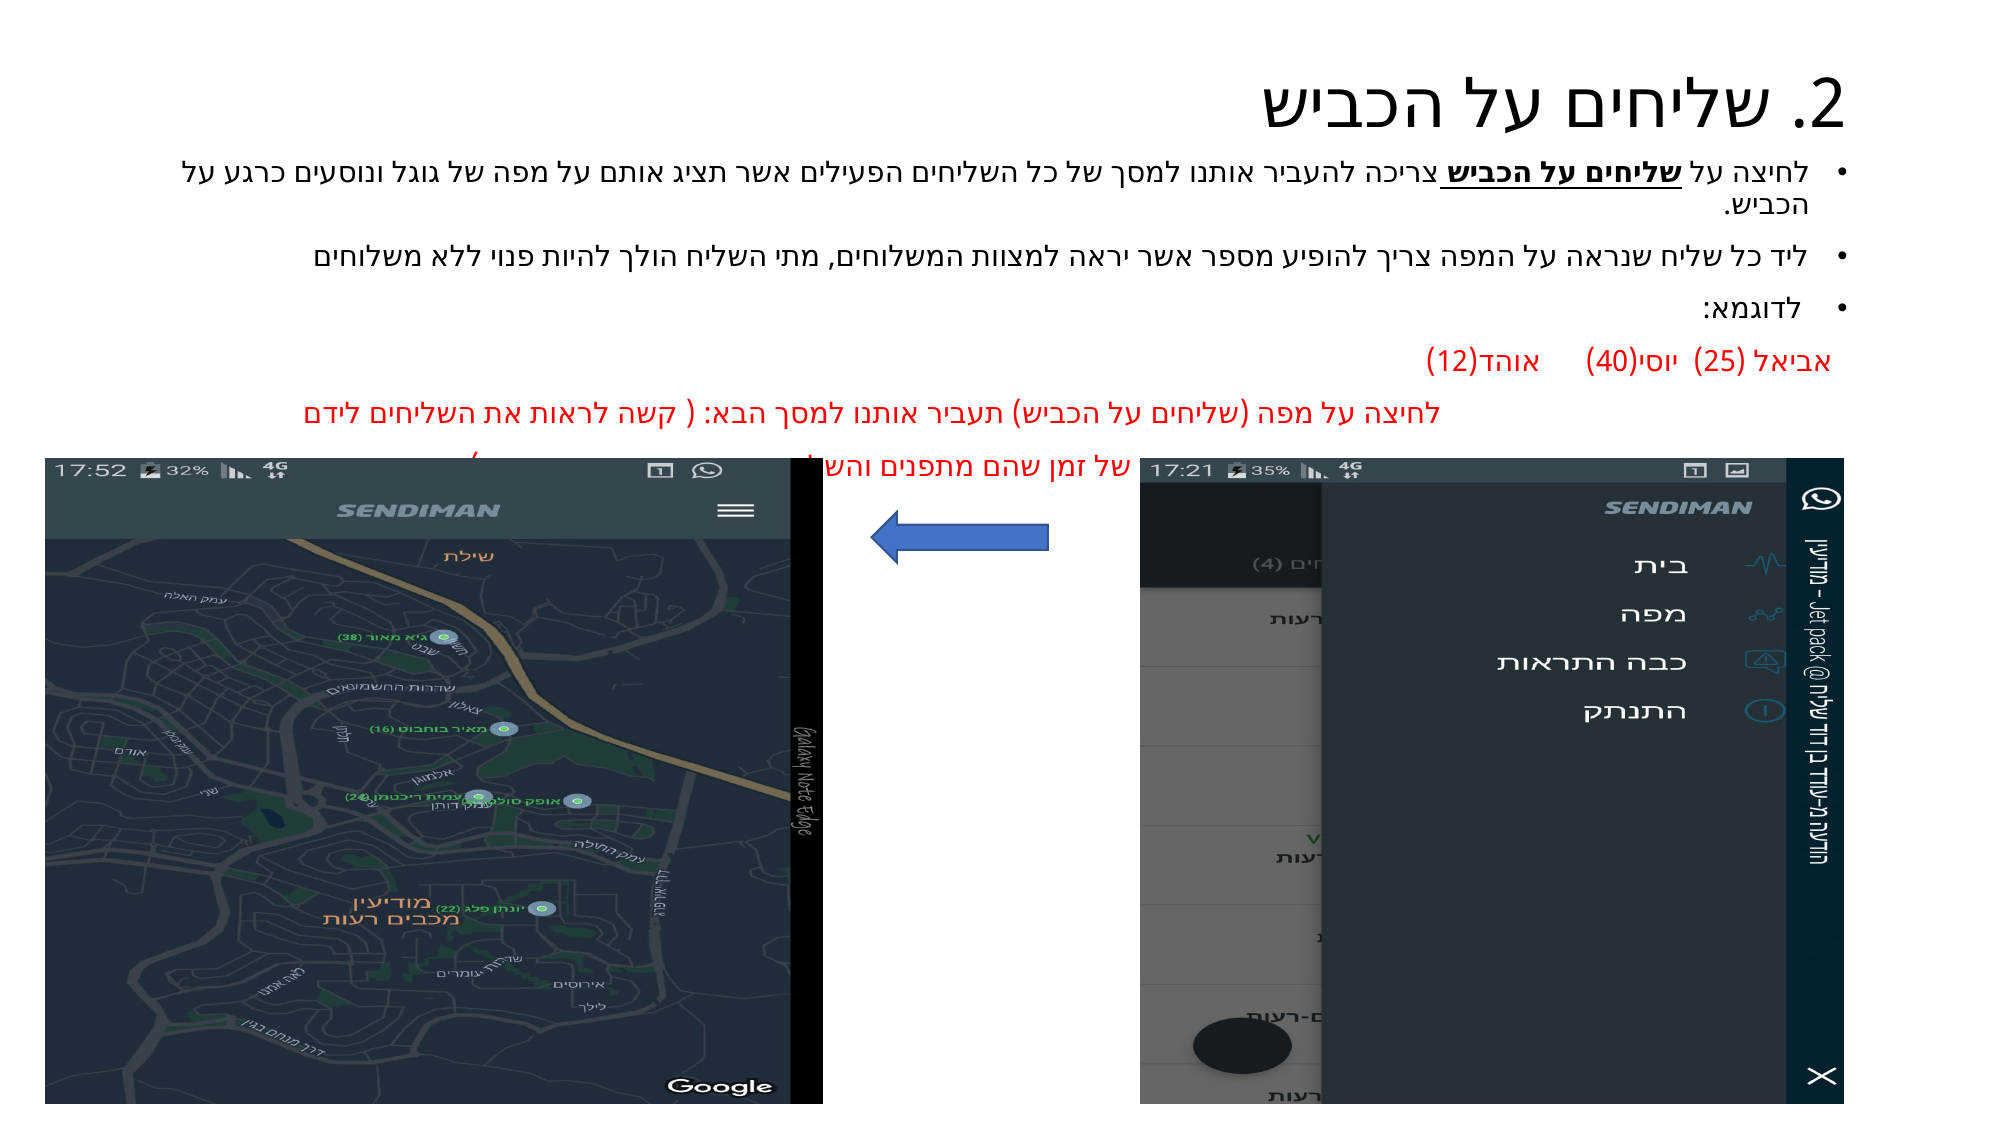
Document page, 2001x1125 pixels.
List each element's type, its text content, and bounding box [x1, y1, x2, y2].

text_box [870, 509, 1049, 565]
list לחיצה על שליחים על הכביש צריכה להעביר אותנו למסך של כל השליחים הפעילים אשר תציג אותם על מפה של גוגל ונוסעים כרגע על הכביש. ליד כל שליח שנראה על המפה צריך להופיע מספר אשר יראה למצוות המשלוחים, מתי השליח הולך להיות פנוי ללא משלוחים לדוגמא: אביאל (25) יוסי(40) אוהד(12) לחיצה על מפה (שליחים על הכביש) תעביר אותנו למסך הבא: ( קשה לראות את השליחים לידם יש מספר של זמן שהם מתפנים והשליחים נראים בתנועה תמידית) [137, 149, 1863, 1014]
picture [1140, 458, 1844, 1104]
picture [44, 458, 823, 1104]
title 2. שליחים על הכביש [137, 59, 1863, 149]
